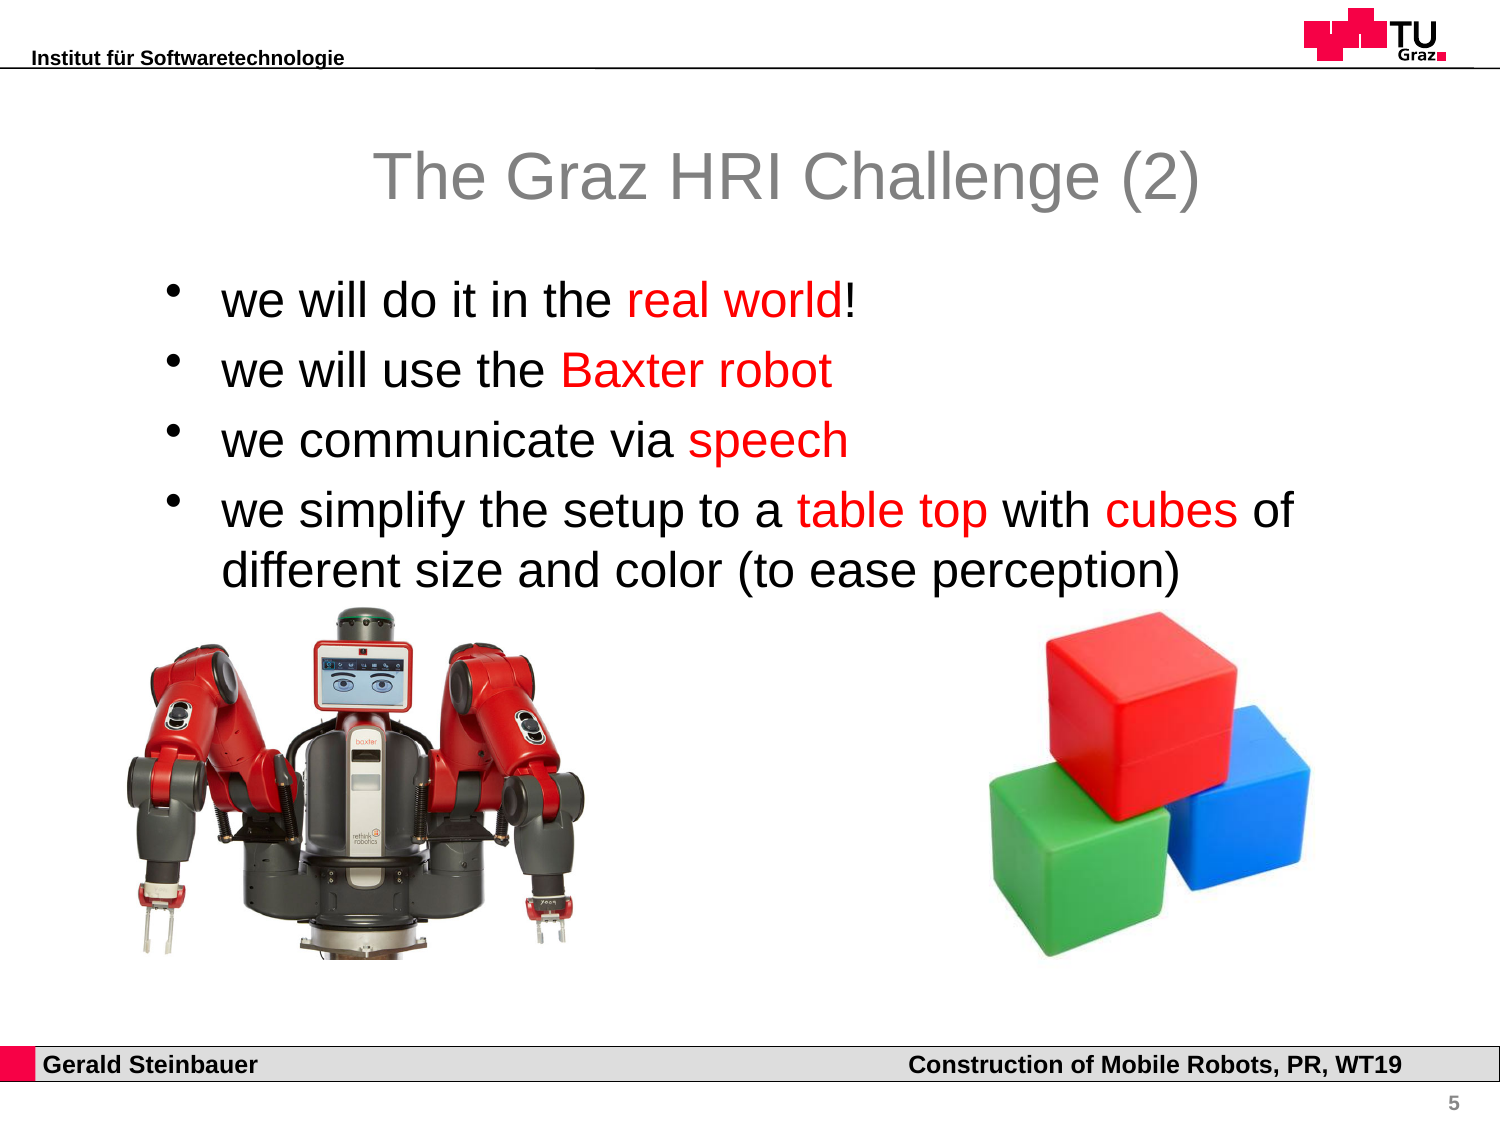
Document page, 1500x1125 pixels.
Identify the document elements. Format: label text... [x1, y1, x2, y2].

list we will do it in the real world! we will use the Baxter robot we communicate via speech we simplify the setup to a table top with cubes of different size and color (to ease perception) [150, 259, 1425, 1005]
picture [924, 593, 1382, 973]
picture [28, 606, 701, 960]
title The Graz HRI Challenge (2) [150, 117, 1425, 229]
